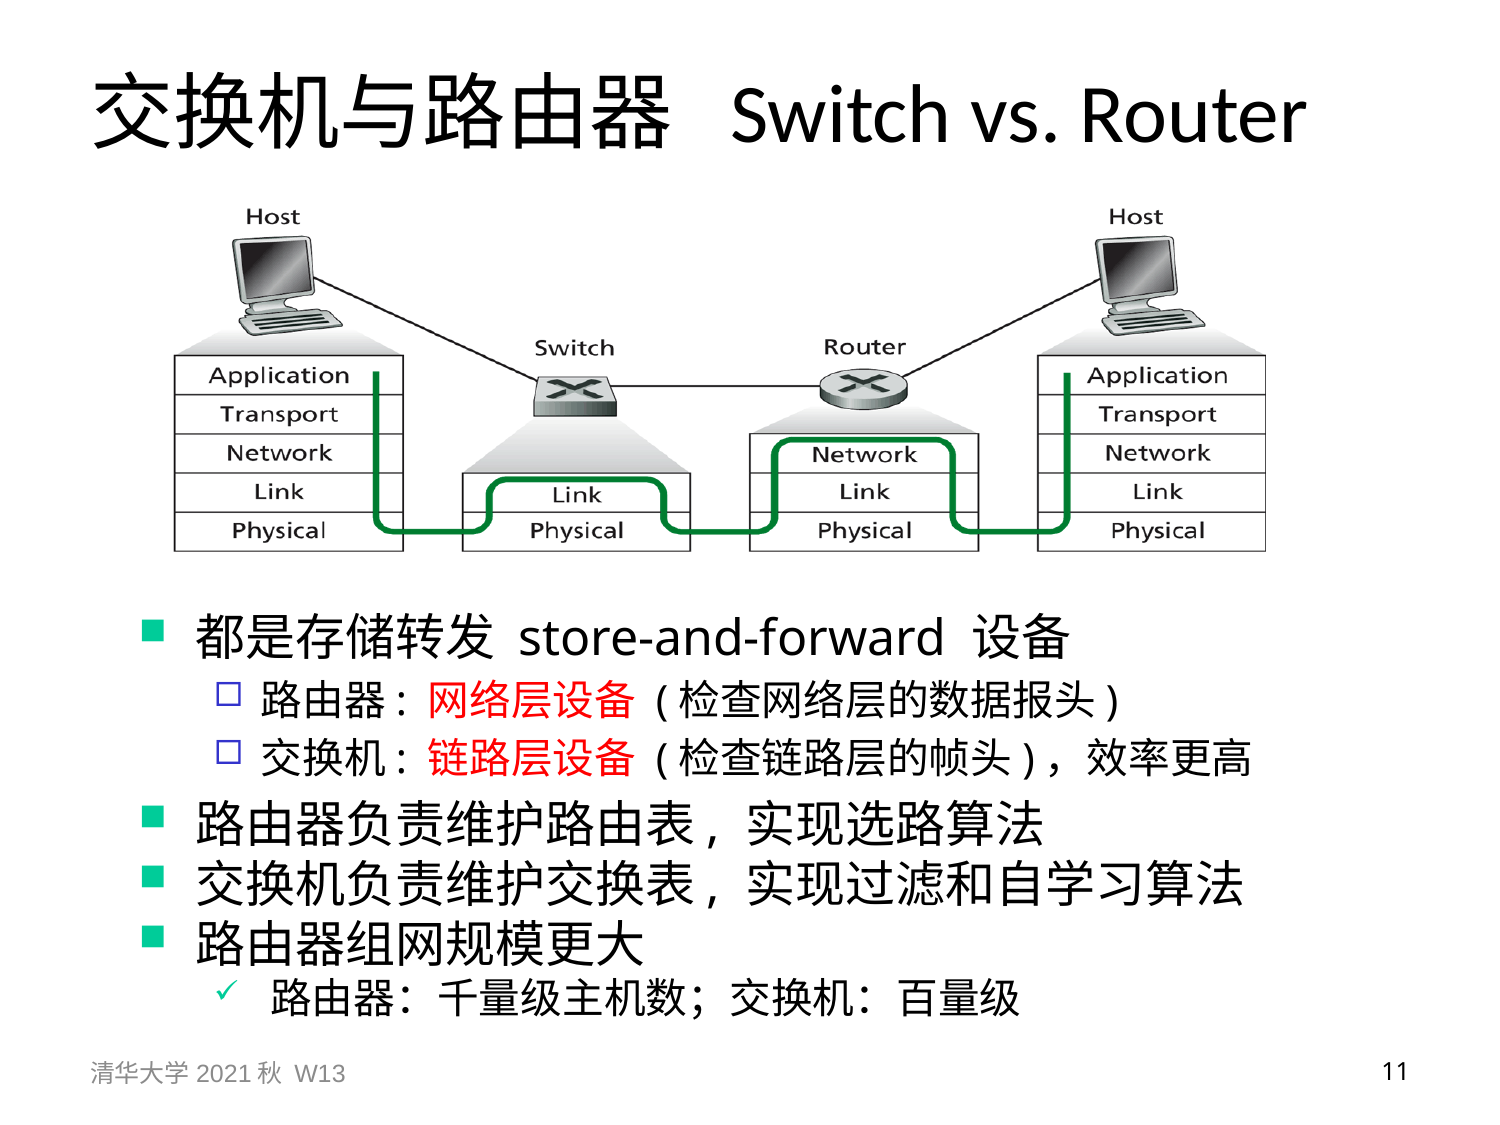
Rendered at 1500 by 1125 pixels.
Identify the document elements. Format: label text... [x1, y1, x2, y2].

slide_number 11 [1074, 1059, 1425, 1103]
text_box 都是存储转发 store-and-forward 设备 路由器: 网络层设备 (检查网络层的数据报头) 交换机: 链路层设备 (检查链路层的帧头)，效率更高 路由器负责维护路由表, 实现选路算法 交换机负责维护交换表, 实现过滤和自学习算法 路由器组网规模更大 路由器：千量级主机数；交换机：百量级 [123, 597, 1434, 1059]
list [170, 207, 1267, 576]
title 交换机与路由器 Switch vs. Router [75, 42, 1425, 176]
slide_number 清华大学2021秋 W13 [75, 1042, 425, 1103]
